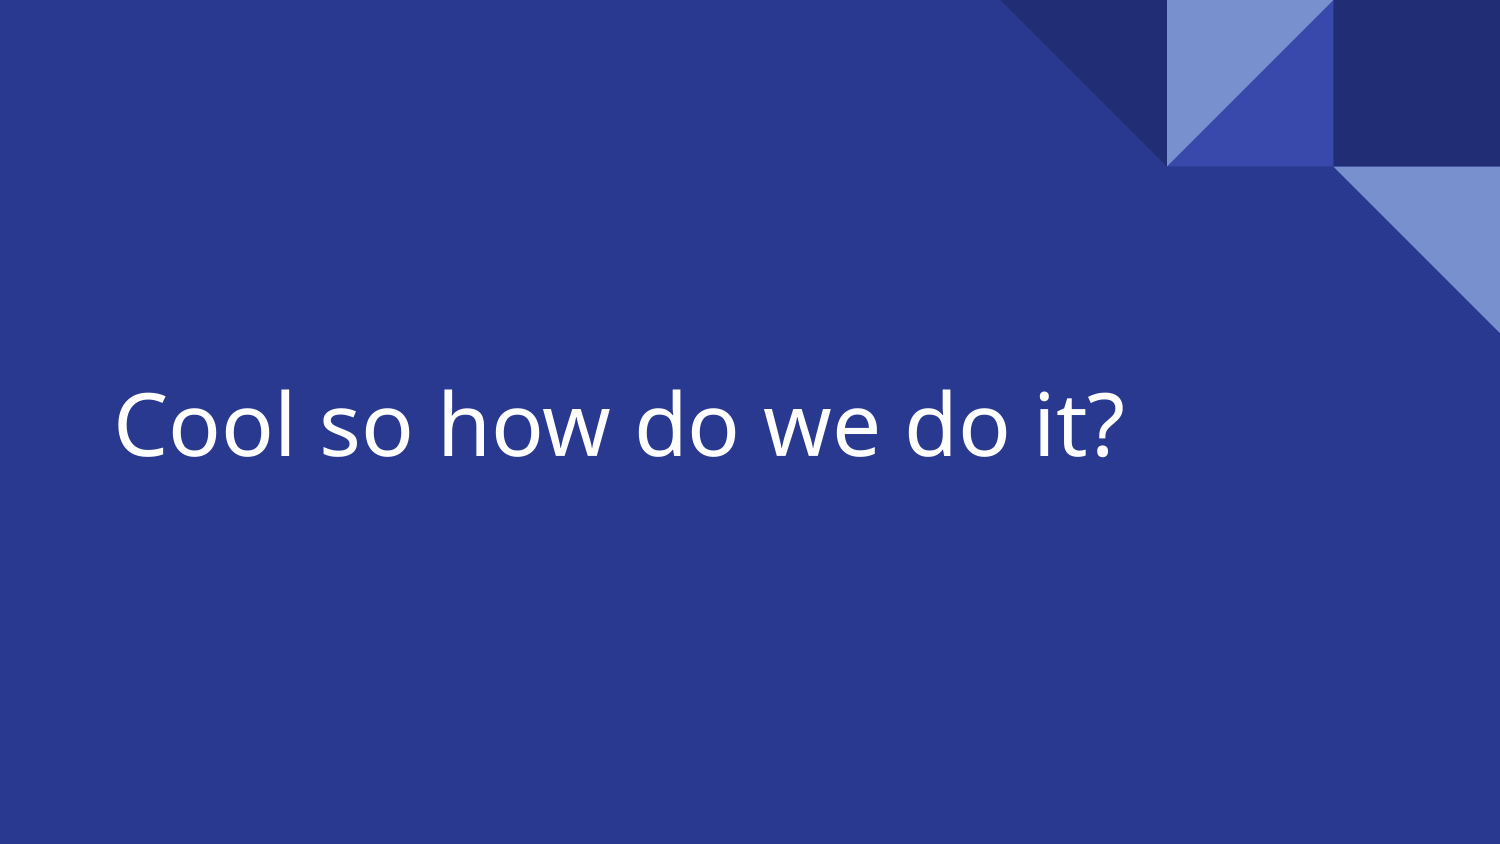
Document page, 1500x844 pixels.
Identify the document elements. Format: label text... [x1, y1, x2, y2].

title Cool so how do we do it? [98, 353, 1447, 491]
